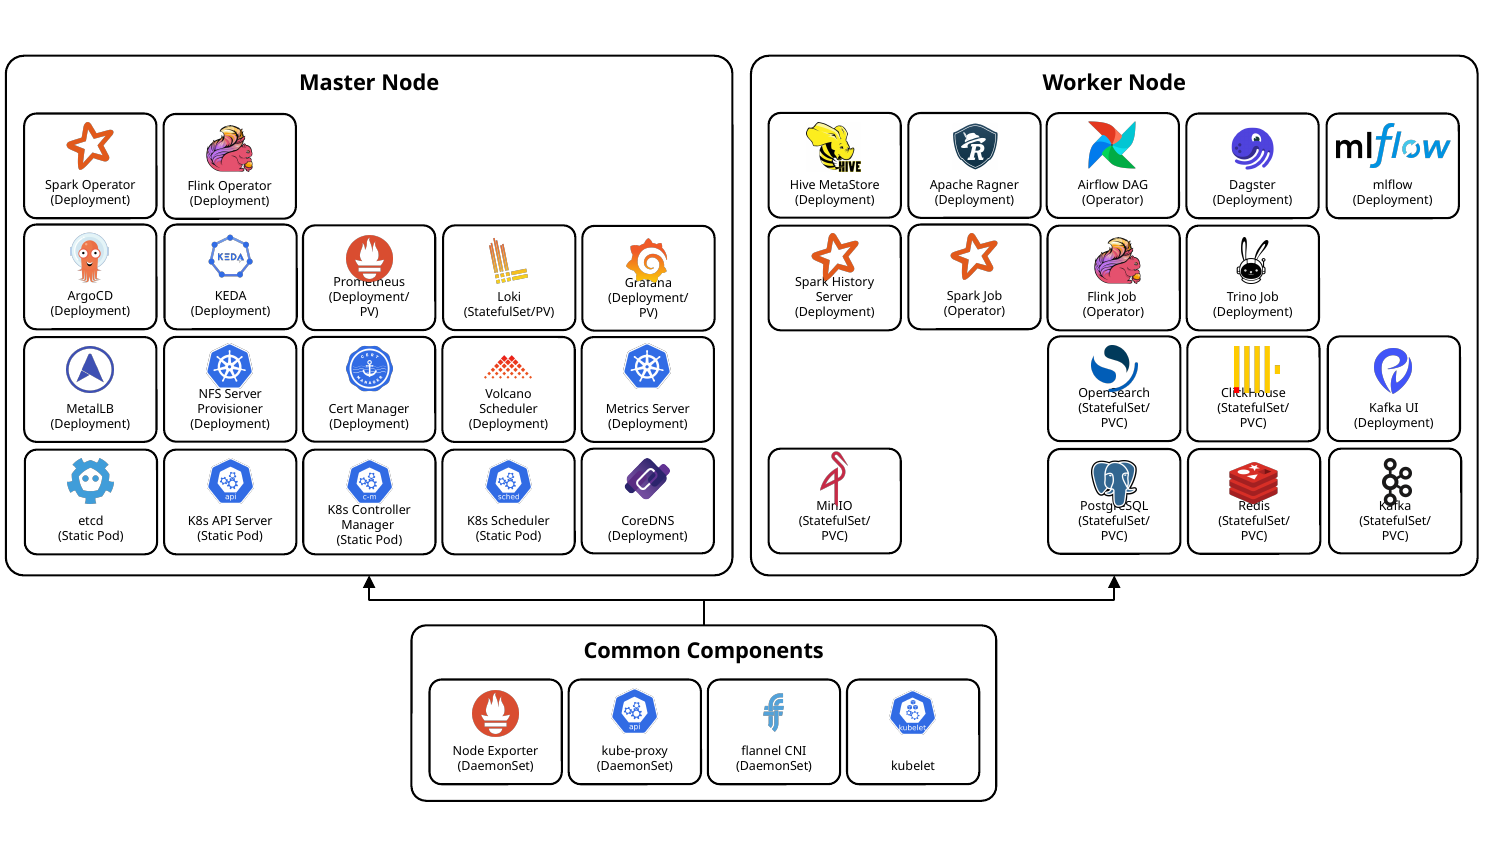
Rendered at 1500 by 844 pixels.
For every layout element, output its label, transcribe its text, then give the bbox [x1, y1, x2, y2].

text_box ClickHouse (StatefulSet/PVC) [1185, 334, 1322, 444]
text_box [511, 432, 562, 768]
picture [66, 122, 114, 170]
picture [1373, 123, 1452, 169]
picture [811, 233, 860, 282]
picture [749, 688, 797, 736]
picture [346, 345, 393, 392]
text_box Kafka (StatefulSet/PVC) [1326, 446, 1464, 556]
text_box Flink Job (Operator) [1045, 223, 1182, 333]
picture [820, 451, 848, 507]
text_box Node Exporter (DaemonSet) [427, 677, 564, 787]
text_box ArgoCD (Deployment) [22, 222, 159, 332]
picture [1381, 458, 1412, 506]
text_box K8s Scheduler (Static Pod) [440, 447, 506, 557]
text_box Redis (StatefulSet/PVC) [1185, 446, 1323, 556]
picture [206, 458, 254, 504]
text_box Hive MetaStore (Deployment) [766, 110, 903, 220]
text_box KEDA (Deployment) [162, 222, 299, 332]
picture [1091, 345, 1138, 392]
text_box Spark Job (Operator) [906, 222, 1043, 332]
text_box Master Node [3, 53, 735, 578]
picture [472, 689, 511, 737]
text_box Spark Operator (Deployment) [22, 111, 159, 221]
text_box etcd (Static Pod) [22, 447, 160, 557]
text_box Prometheus (Deployment/PV) [300, 223, 438, 333]
text_box Worker Node [748, 53, 1480, 578]
picture [625, 238, 668, 283]
picture [1087, 121, 1136, 170]
picture [1229, 237, 1276, 284]
picture [345, 235, 393, 283]
picture [1233, 346, 1281, 393]
text_box Spark History Server (Deployment) [766, 223, 903, 333]
text_box Dagster (Deployment) [1184, 111, 1321, 221]
picture [484, 236, 532, 284]
picture [484, 342, 532, 391]
text_box K8s Controller Manager (Static Pod) [301, 447, 438, 557]
text_box K8s API Server (Static Pod) [162, 447, 299, 557]
text_box Volcano Scheduler (Deployment) [440, 334, 577, 445]
picture [1090, 459, 1138, 508]
text_box Trino Job (Deployment) [1184, 223, 1322, 333]
text_box flannel CNI (DaemonSet) [705, 677, 843, 787]
text_box MetalLB (Deployment) [22, 334, 159, 444]
picture [207, 232, 255, 280]
picture [1370, 347, 1416, 394]
text_box Apache Ragner (Deployment) [906, 110, 1043, 220]
text_box Flink Operator (Deployment) [161, 111, 298, 221]
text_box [883, 394, 935, 806]
text_box Loki (StatefulSet/PV) [441, 223, 578, 333]
text_box Grafana (Deployment/PV) [580, 223, 717, 333]
picture [64, 232, 115, 283]
text_box Metrics Server (Deployment) [579, 334, 717, 444]
text_box PostgreSQL (StatefulSet/PVC) [1046, 446, 1183, 556]
text_box MinIO (StatefulSet/PVC) [766, 446, 878, 556]
picture [205, 343, 254, 390]
picture [346, 458, 393, 505]
picture [1093, 237, 1141, 284]
picture [206, 125, 253, 172]
picture [1336, 123, 1386, 169]
text_box mlflow (Deployment) [1324, 111, 1461, 221]
text_box Common Components [409, 623, 878, 803]
picture [484, 458, 511, 505]
text_box kube-proxy (DaemonSet) [566, 677, 704, 787]
picture [66, 346, 114, 393]
text_box kubelet [844, 677, 878, 787]
text_box kubelet [938, 677, 982, 787]
text_box CoreDNS (Deployment) [579, 446, 717, 556]
text_box Common Components [938, 623, 999, 803]
picture [67, 458, 114, 504]
text_box K8s Scheduler (Static Pod) [567, 448, 577, 556]
picture [1229, 125, 1276, 172]
text_box OpenSearch (StatefulSet/PVC) [1046, 334, 1183, 444]
picture [611, 688, 659, 734]
text_box Cert Manager (Deployment) [300, 334, 438, 444]
picture [1228, 458, 1278, 508]
picture [952, 123, 998, 171]
picture [806, 122, 861, 172]
picture [623, 343, 671, 390]
picture [623, 458, 671, 506]
picture [950, 232, 998, 281]
text_box Airflow DAG (Operator) [1044, 111, 1182, 221]
text_box NFS Server Provisioner (Deployment) [162, 334, 299, 444]
text_box Kafka UI (Deployment) [1325, 334, 1463, 444]
